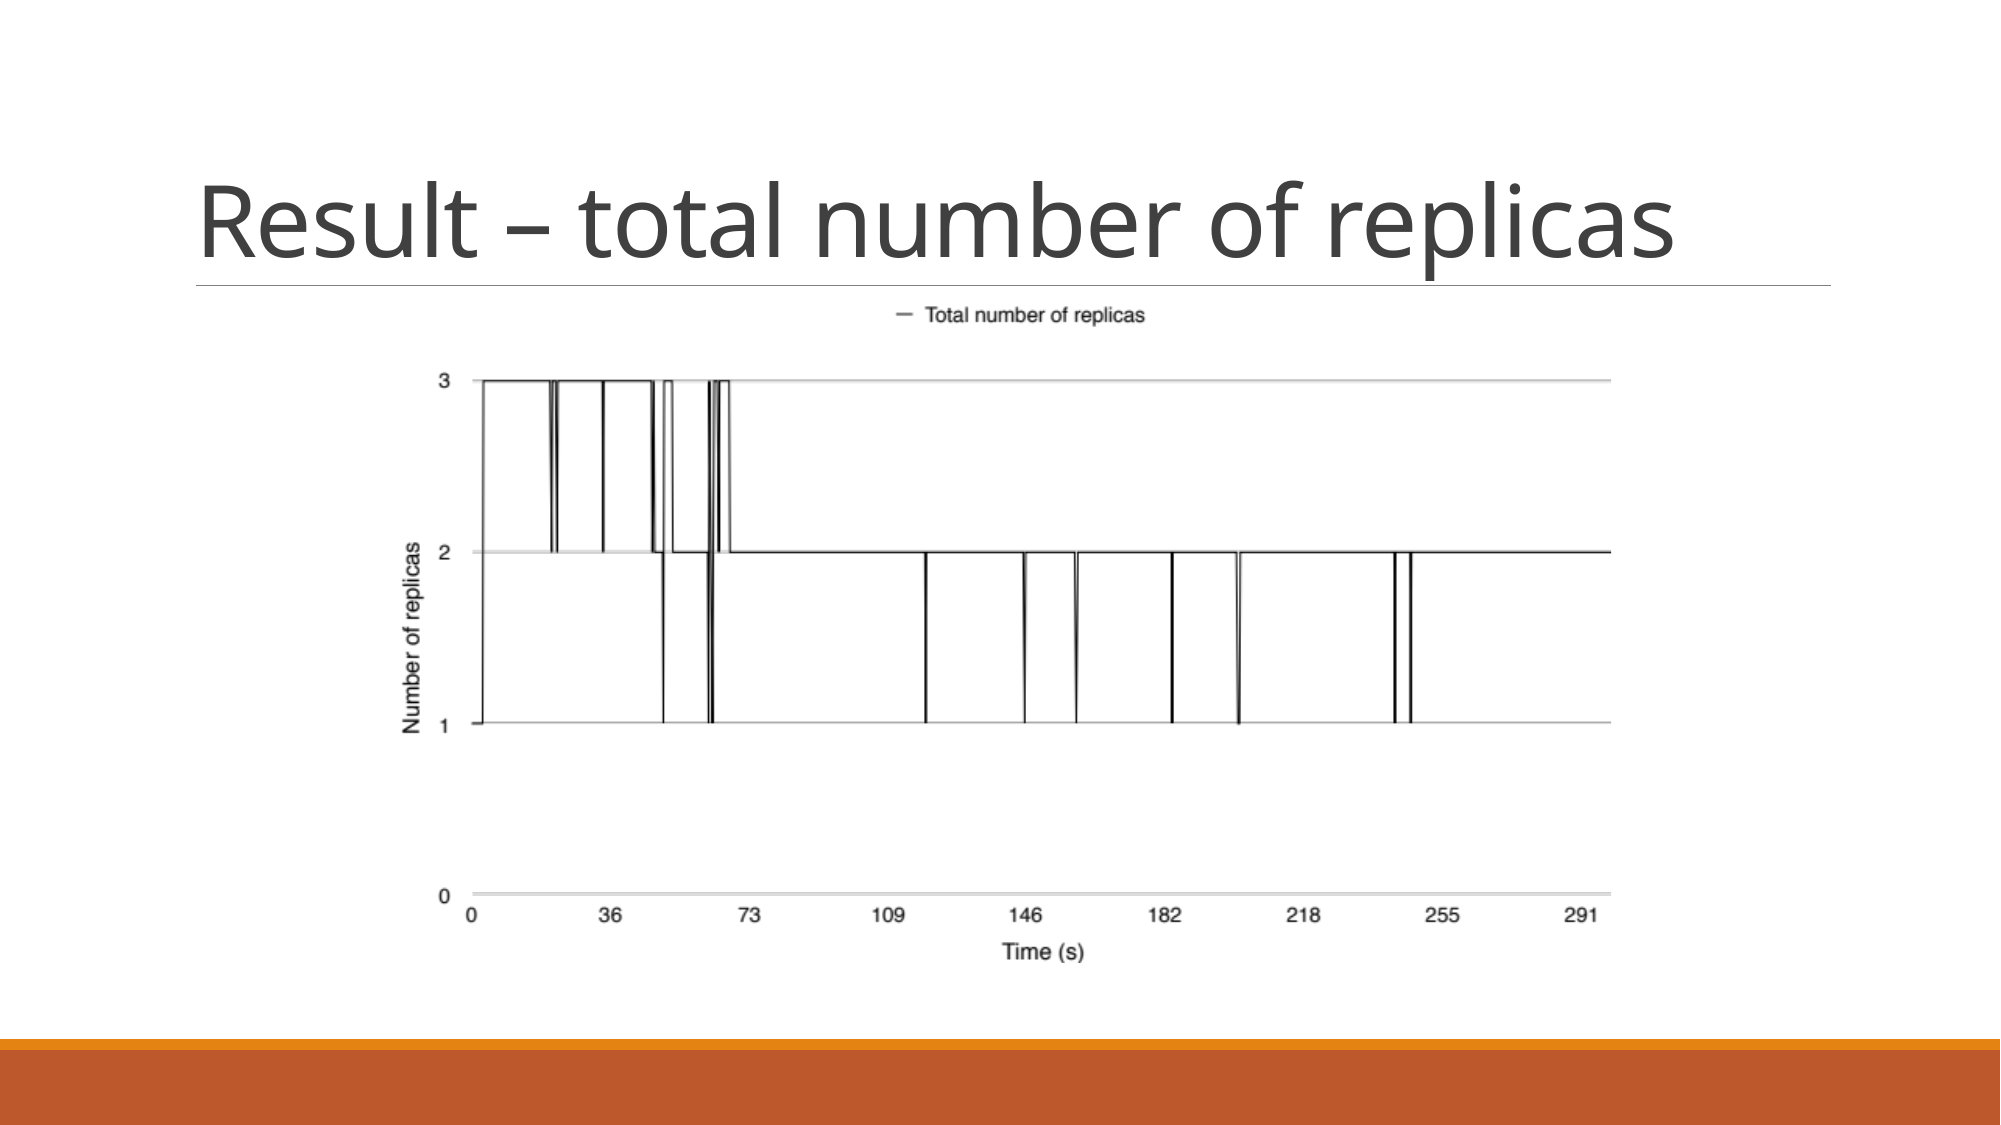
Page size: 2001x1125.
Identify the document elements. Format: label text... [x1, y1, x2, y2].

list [398, 302, 1612, 964]
title Result – total number of replicas [180, 47, 1830, 285]
